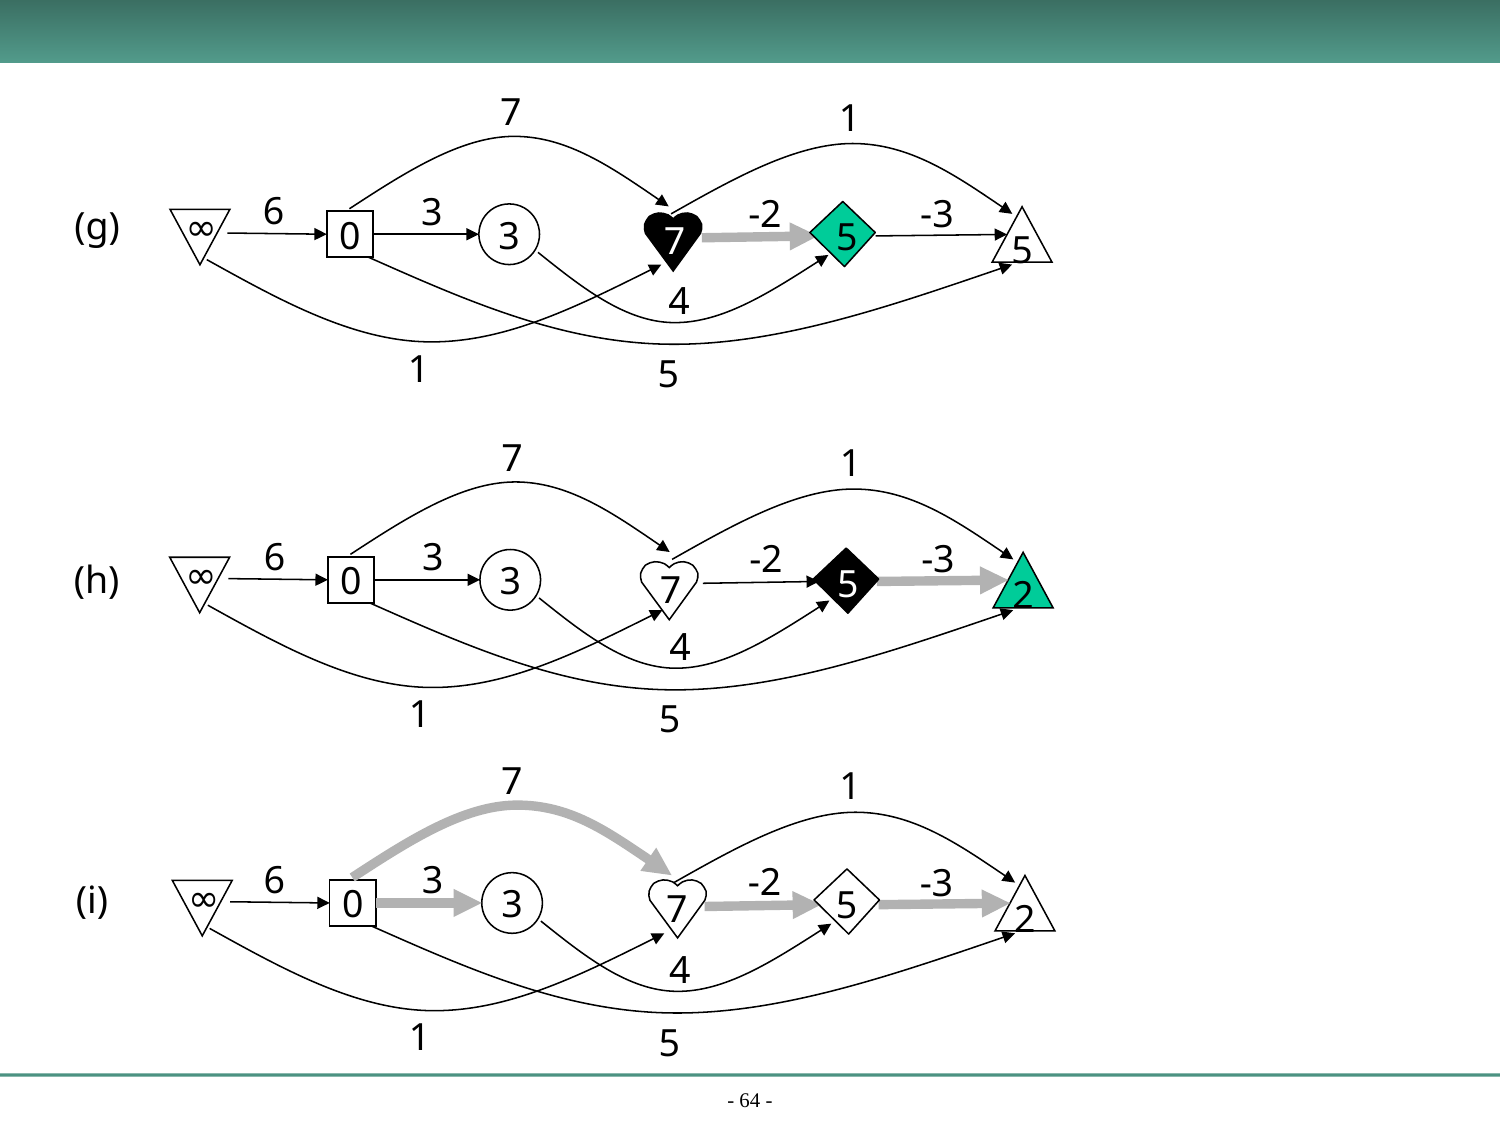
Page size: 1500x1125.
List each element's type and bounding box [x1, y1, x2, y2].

text_box [168, 426, 1014, 748]
text_box [61, 868, 124, 929]
text_box [169, 80, 1053, 403]
text_box [171, 749, 1055, 1071]
text_box [59, 195, 135, 255]
text_box [58, 548, 135, 609]
